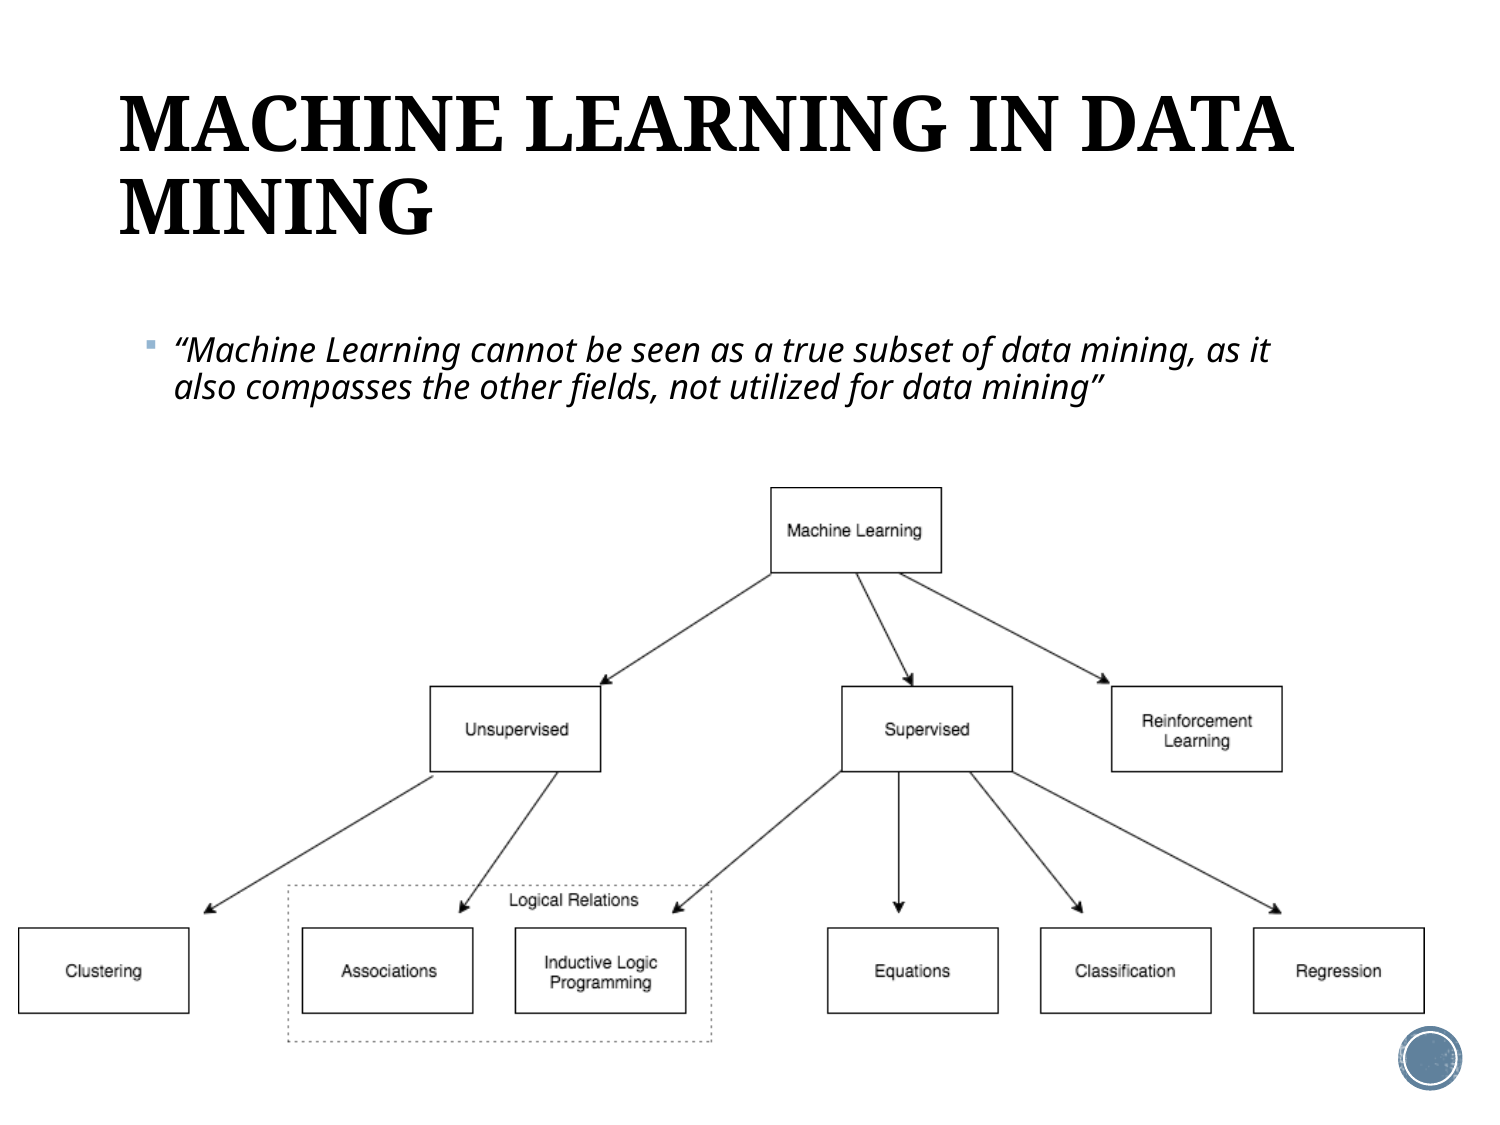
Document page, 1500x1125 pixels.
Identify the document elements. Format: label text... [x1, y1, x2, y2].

title MACHINE LEARNING IN DATA MINING [103, 77, 1428, 260]
list “Machine Learning cannot be seen as a true subset of data mining, as it also compasses the other fields, not utilized for data mining” [129, 324, 1313, 416]
picture [18, 487, 1425, 1044]
